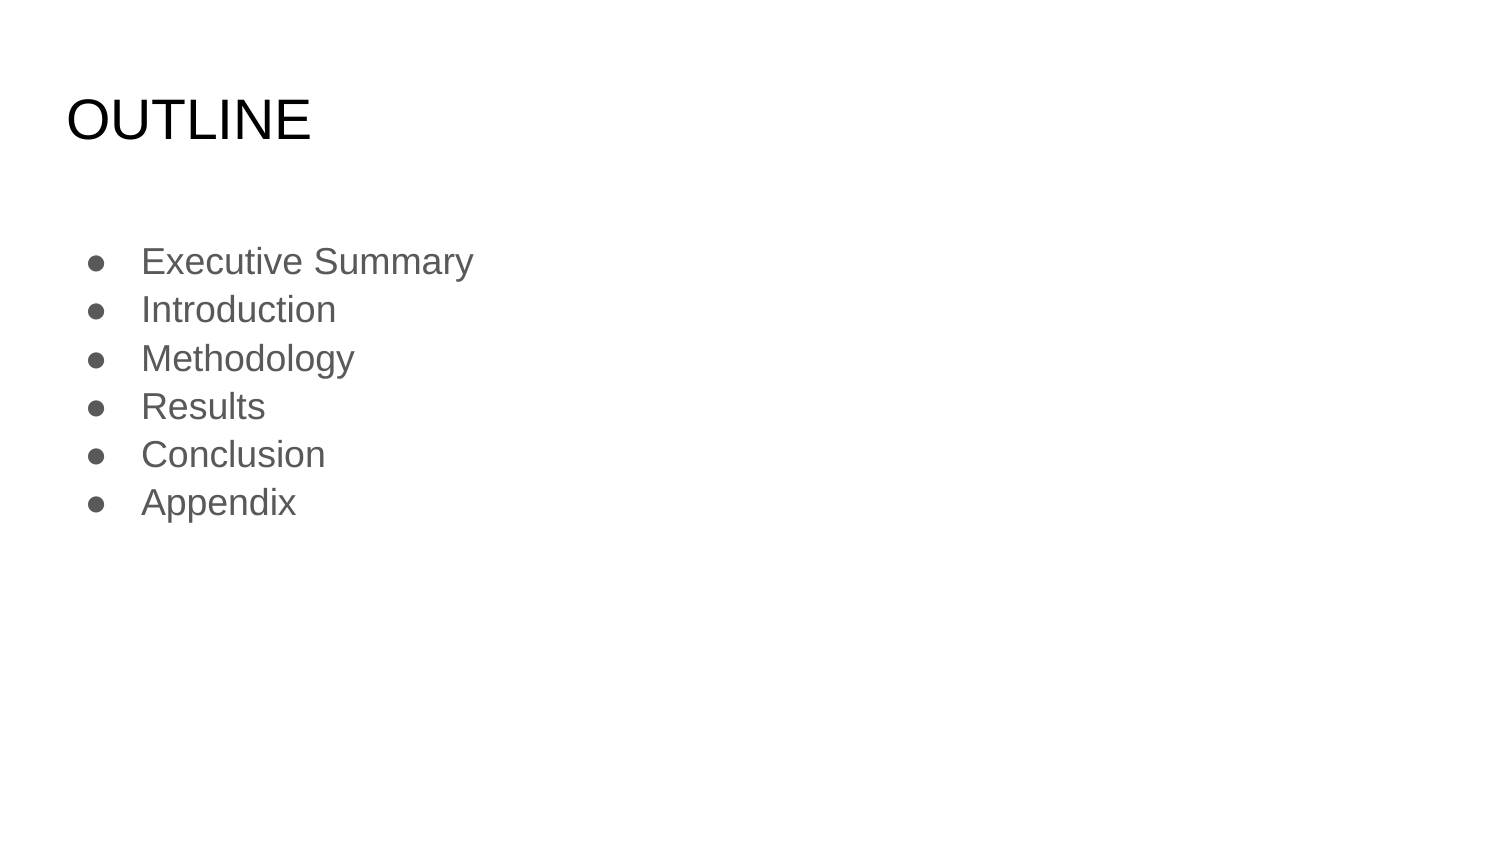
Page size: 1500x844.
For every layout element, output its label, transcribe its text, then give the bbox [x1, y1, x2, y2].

title OUTLINE [51, 72, 1449, 167]
list Executive Summary Introduction Methodology Results Conclusion Appendix [51, 219, 1449, 844]
